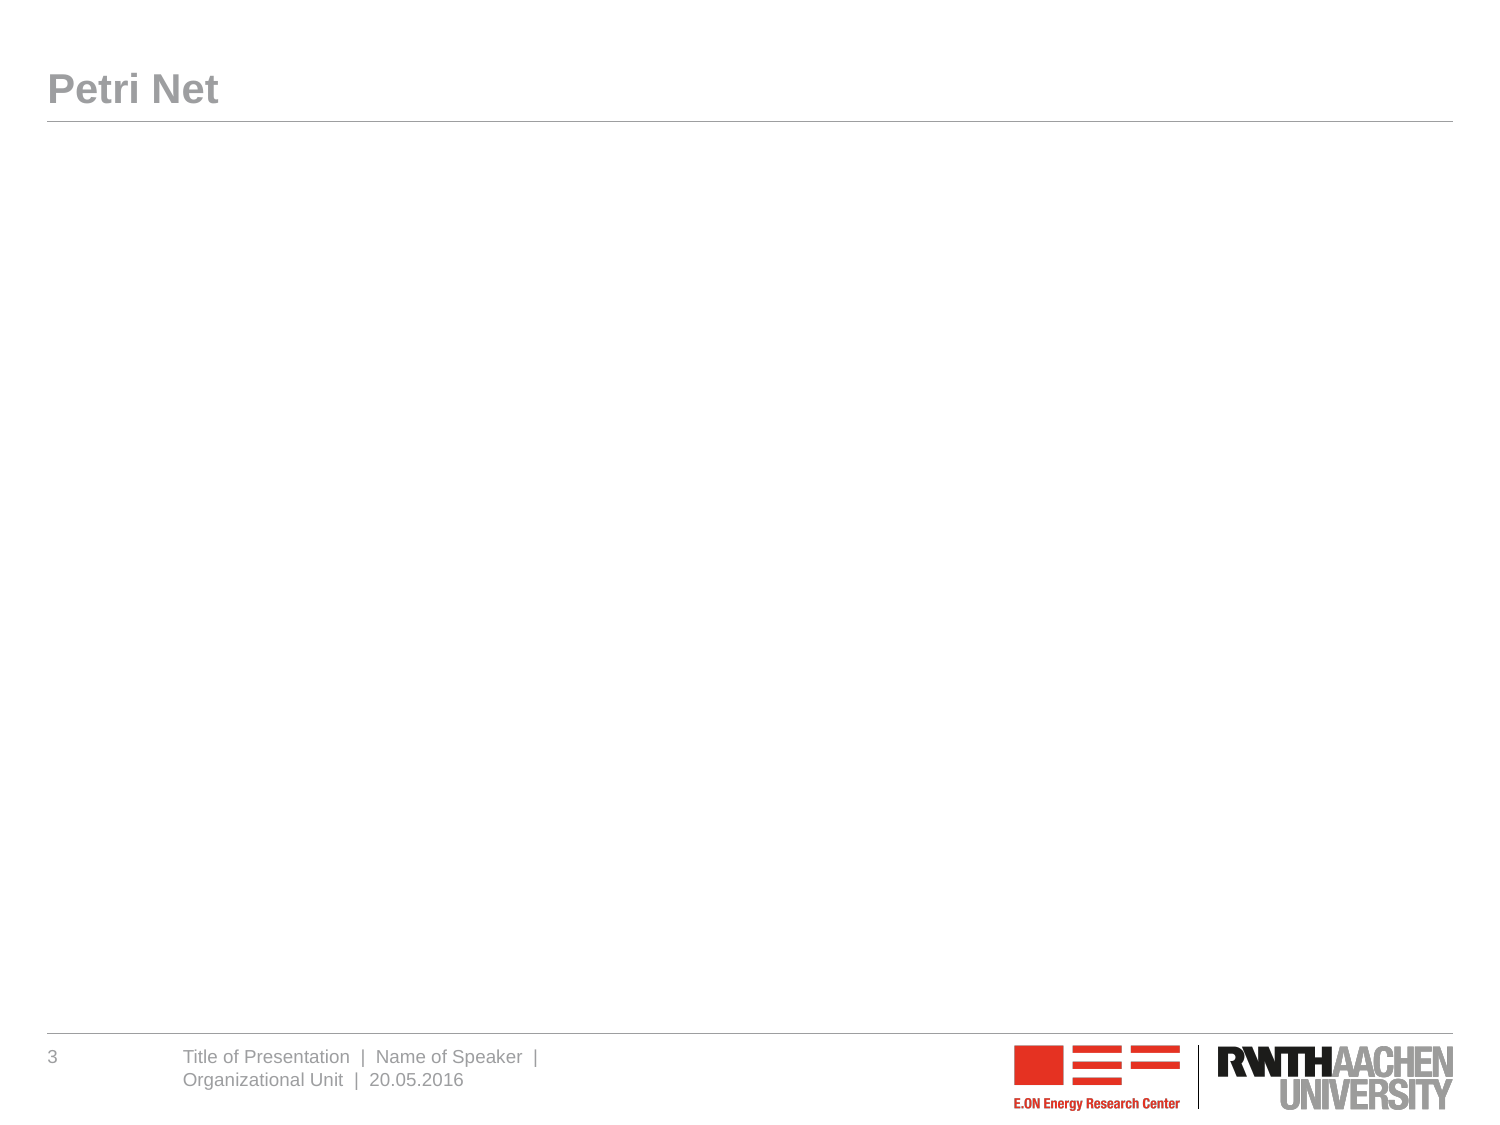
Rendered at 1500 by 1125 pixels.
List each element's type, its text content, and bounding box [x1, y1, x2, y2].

picture [1218, 1046, 1453, 1111]
picture [1013, 1045, 1180, 1112]
title Petri Net [47, 23, 1453, 113]
